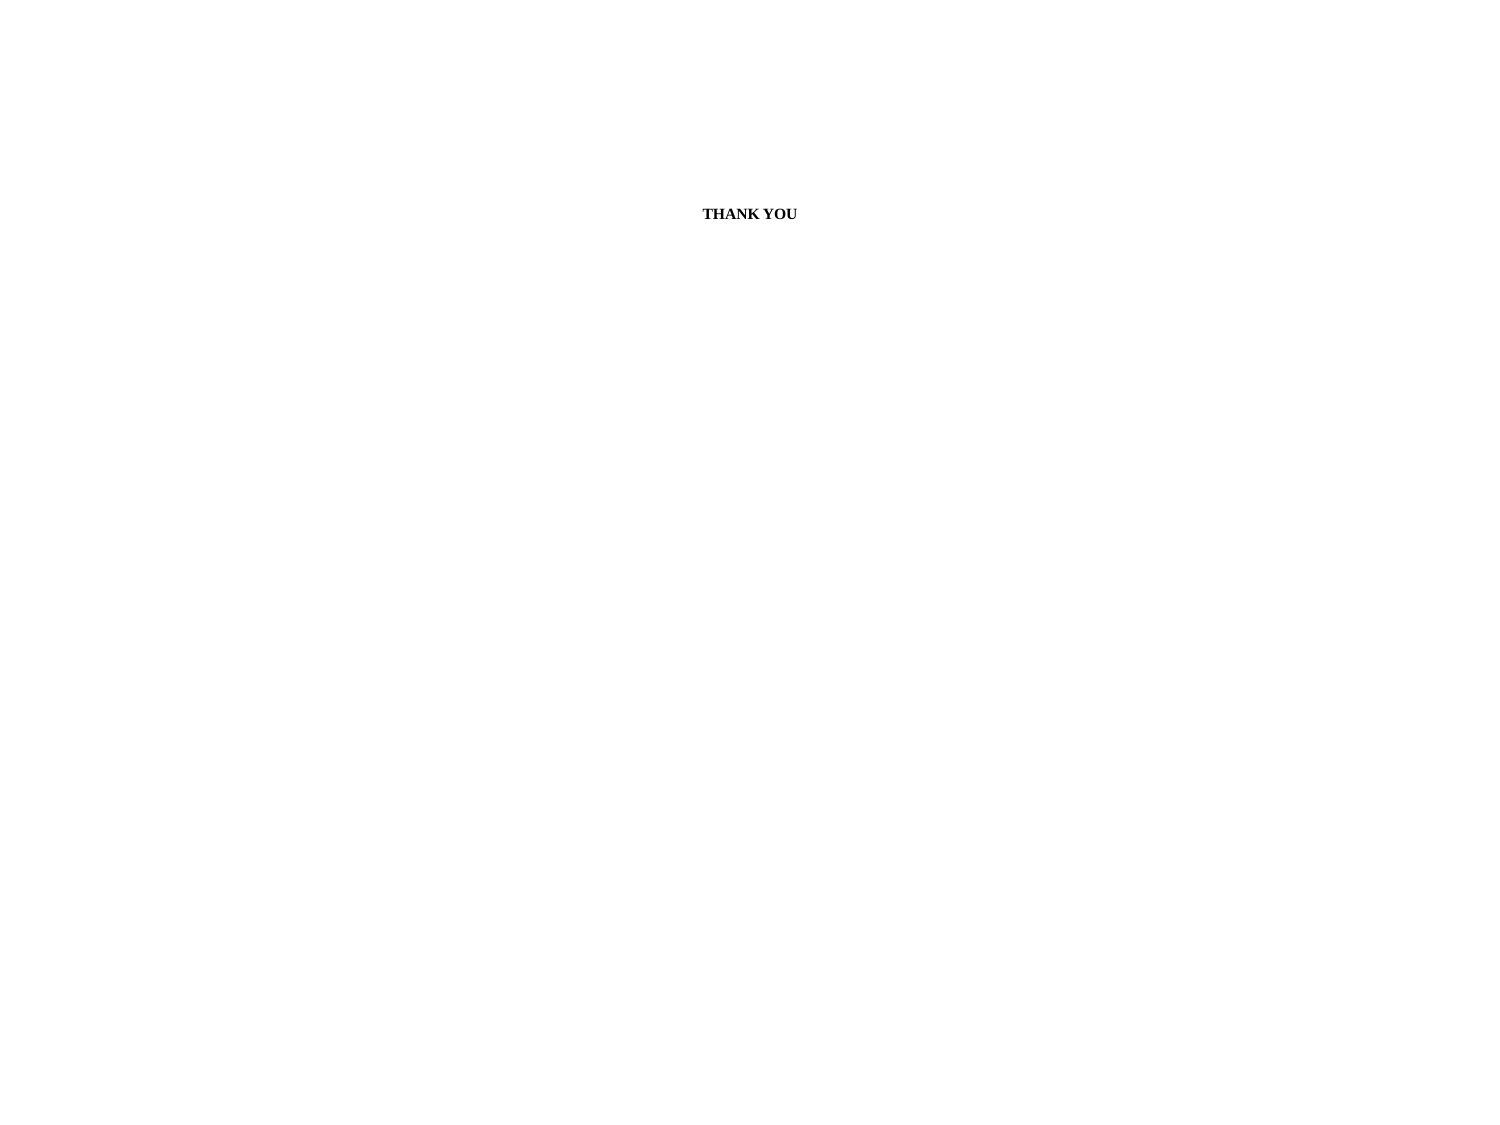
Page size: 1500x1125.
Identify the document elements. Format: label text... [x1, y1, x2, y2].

title THANK YOU [75, 45, 1425, 233]
